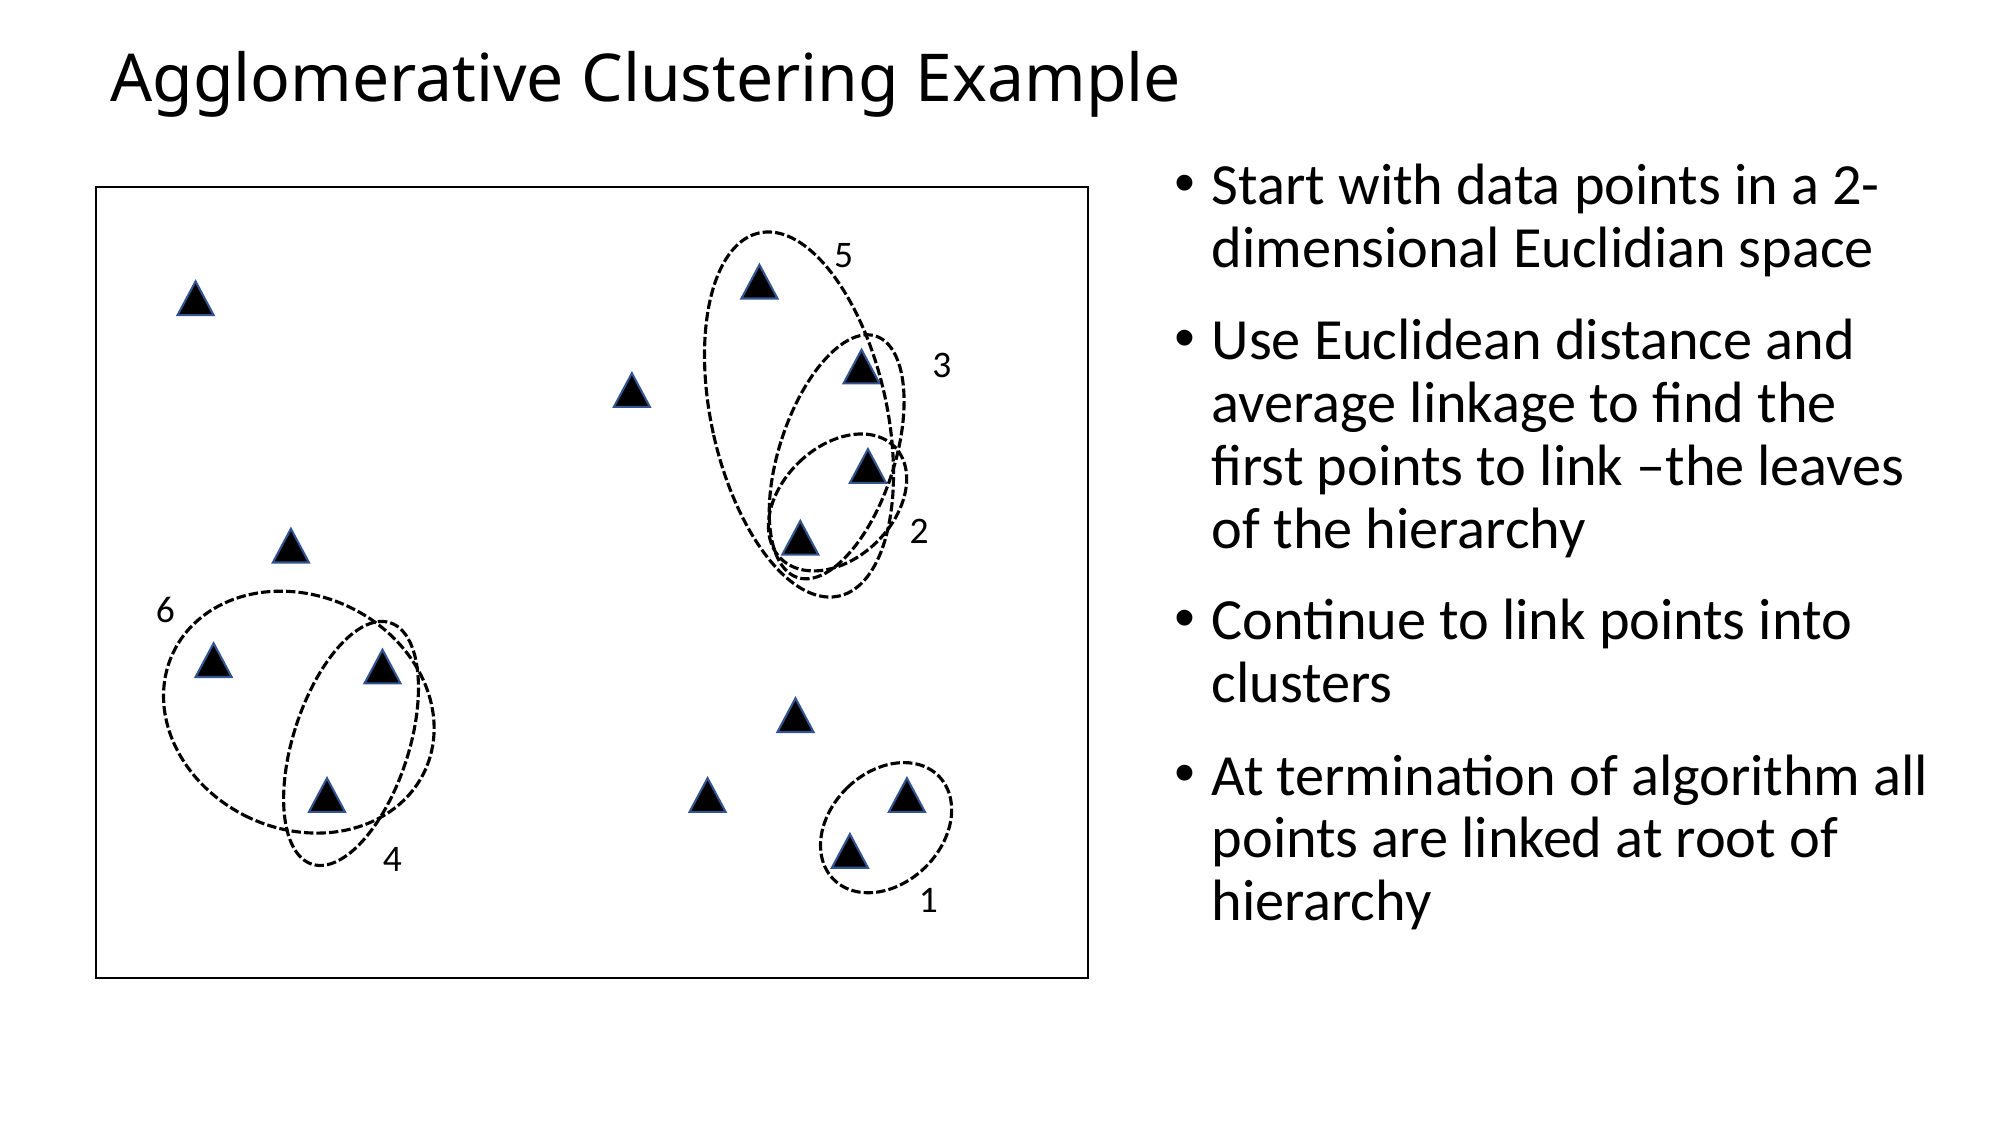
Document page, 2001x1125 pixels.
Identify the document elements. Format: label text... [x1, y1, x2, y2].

text_box [775, 696, 816, 734]
text_box [271, 526, 311, 564]
text_box [365, 819, 381, 827]
text_box [893, 452, 908, 498]
text_box 5 [804, 222, 884, 282]
text_box [612, 371, 652, 408]
text_box [175, 279, 216, 317]
text_box [95, 186, 1089, 979]
text_box 4 [352, 827, 432, 887]
text_box 3 [902, 332, 982, 393]
text_box [819, 761, 953, 894]
text_box [703, 230, 895, 599]
text_box 6 [125, 577, 205, 638]
list Start with data points in a 2-dimensional Euclidian space Use Euclidean distance and average linkage to find the first points to link –the leaves of the hierarchy Continue to link points into clusters At termination of algorithm all points are linked at root of hierarchy [1159, 146, 1946, 1067]
text_box [866, 333, 906, 467]
text_box [376, 620, 419, 667]
text_box 1 [888, 867, 968, 928]
text_box [162, 590, 436, 835]
text_box [286, 830, 352, 867]
text_box 2 [880, 498, 959, 559]
text_box [687, 775, 728, 813]
title Agglomerative Clustering Example [95, 36, 1821, 124]
